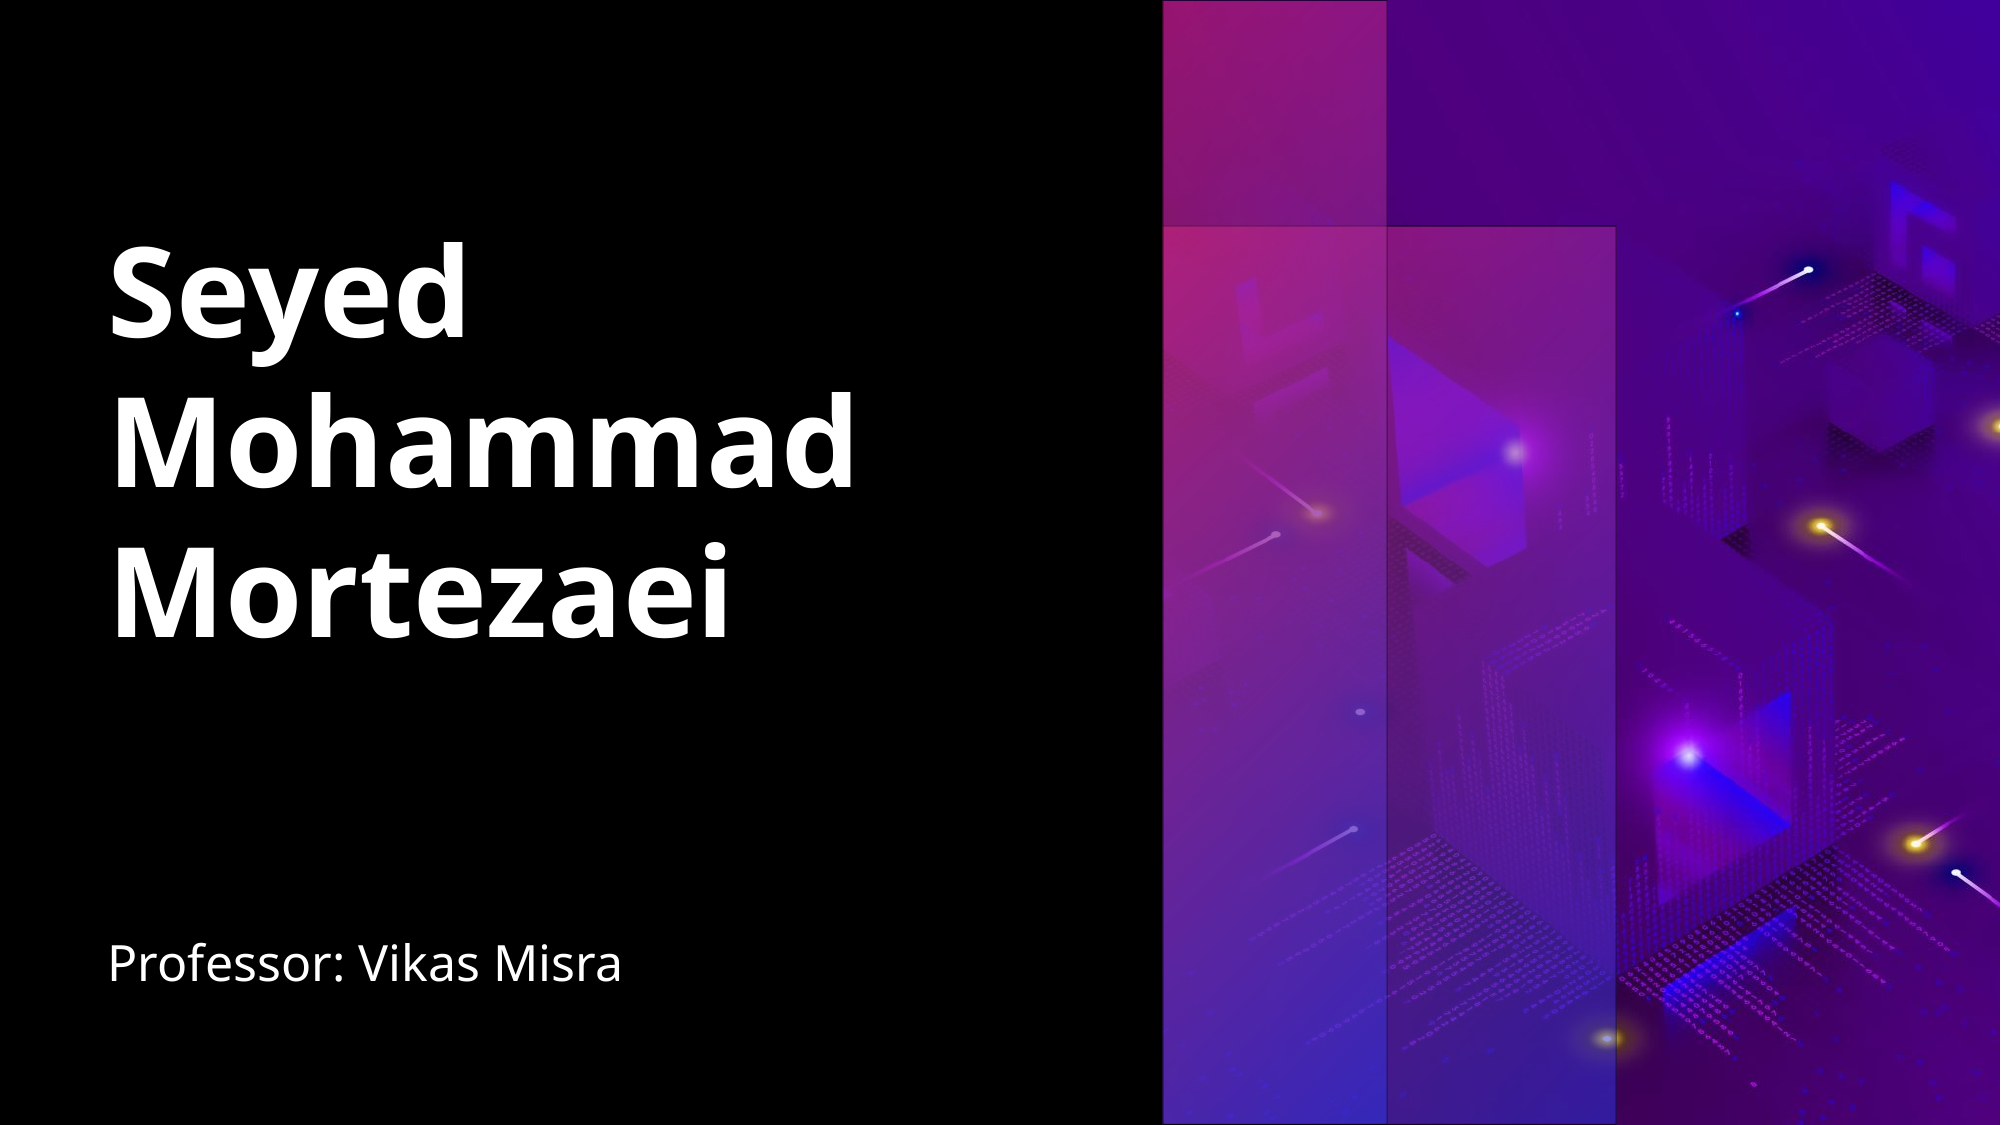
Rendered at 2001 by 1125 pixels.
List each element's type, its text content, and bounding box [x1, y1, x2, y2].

subtitle Professor: Vikas Misra [92, 790, 1021, 999]
text_box [0, 0, 1161, 1125]
picture [1162, 0, 2000, 1125]
title Seyed Mohammad Mortezaei [92, 204, 1021, 771]
